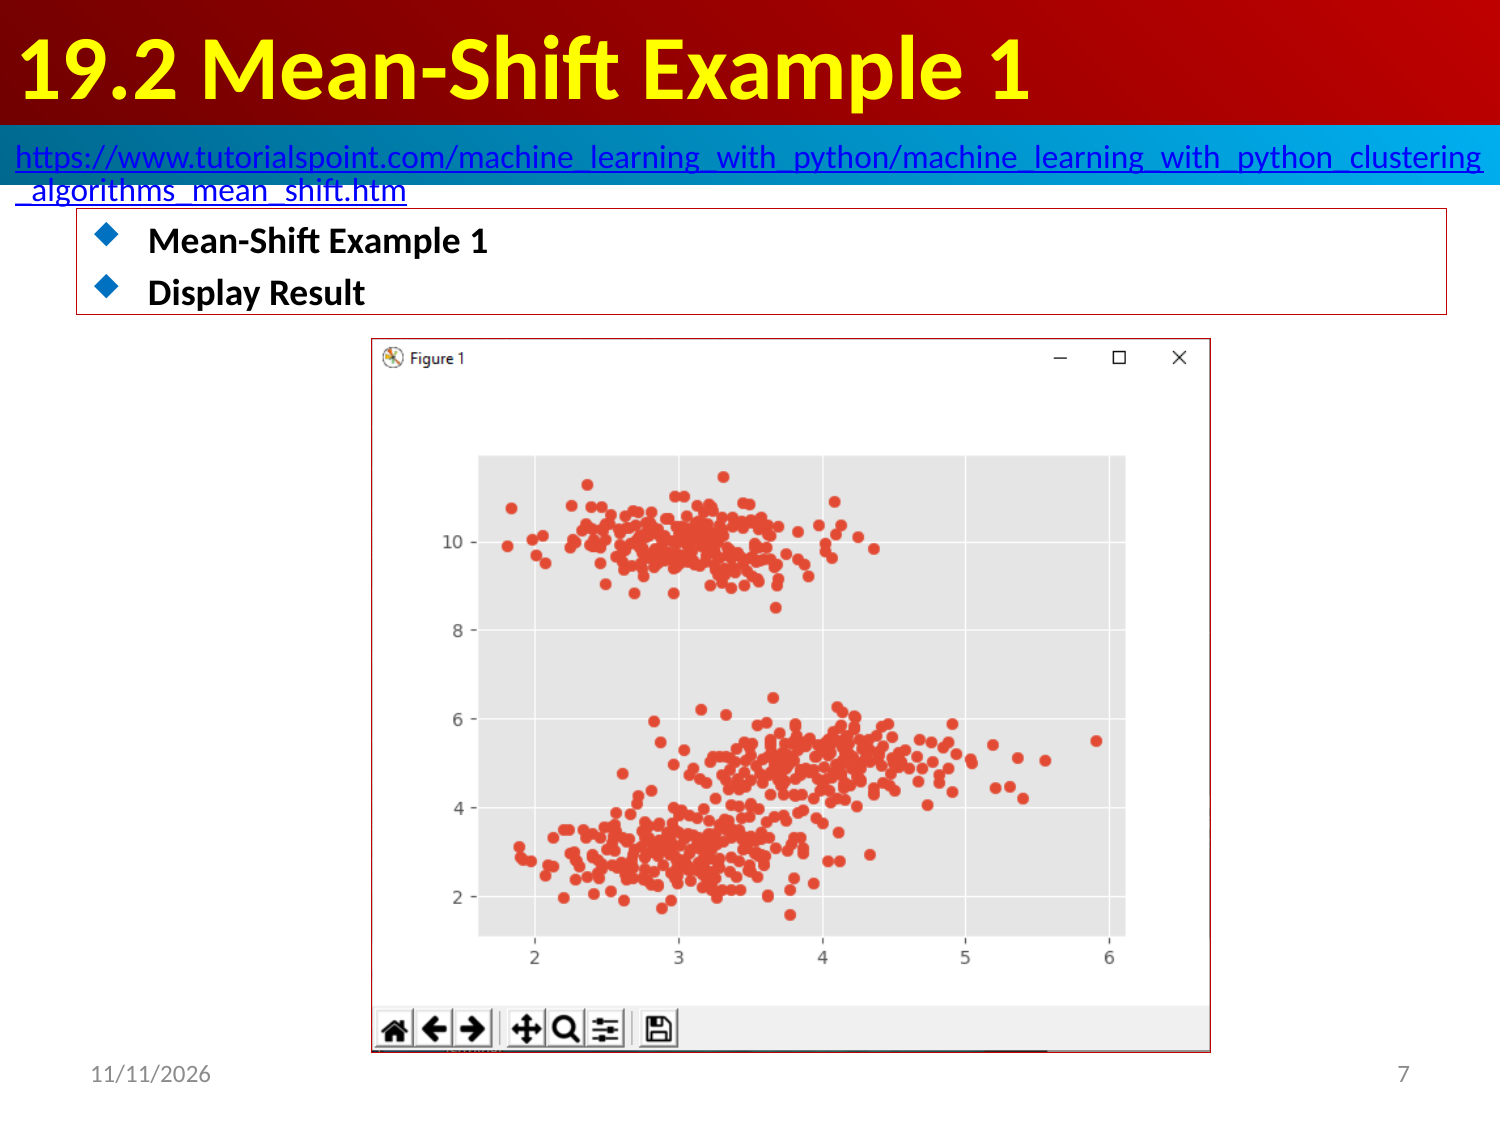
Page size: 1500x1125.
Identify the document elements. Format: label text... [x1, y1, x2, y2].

slide_number 7 [1074, 1042, 1425, 1103]
title 19.2 Mean-Shift Example 1 [0, 0, 1500, 125]
text_box https://www.tutorialspoint.com/machine_learning_with_python/machine_learning_with_python_clustering_algorithms_mean_shift.htm [0, 125, 1500, 185]
picture [371, 337, 1211, 1053]
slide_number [75, 1042, 425, 1103]
subtitle Mean-Shift Example 1 Display Result [76, 208, 1447, 315]
